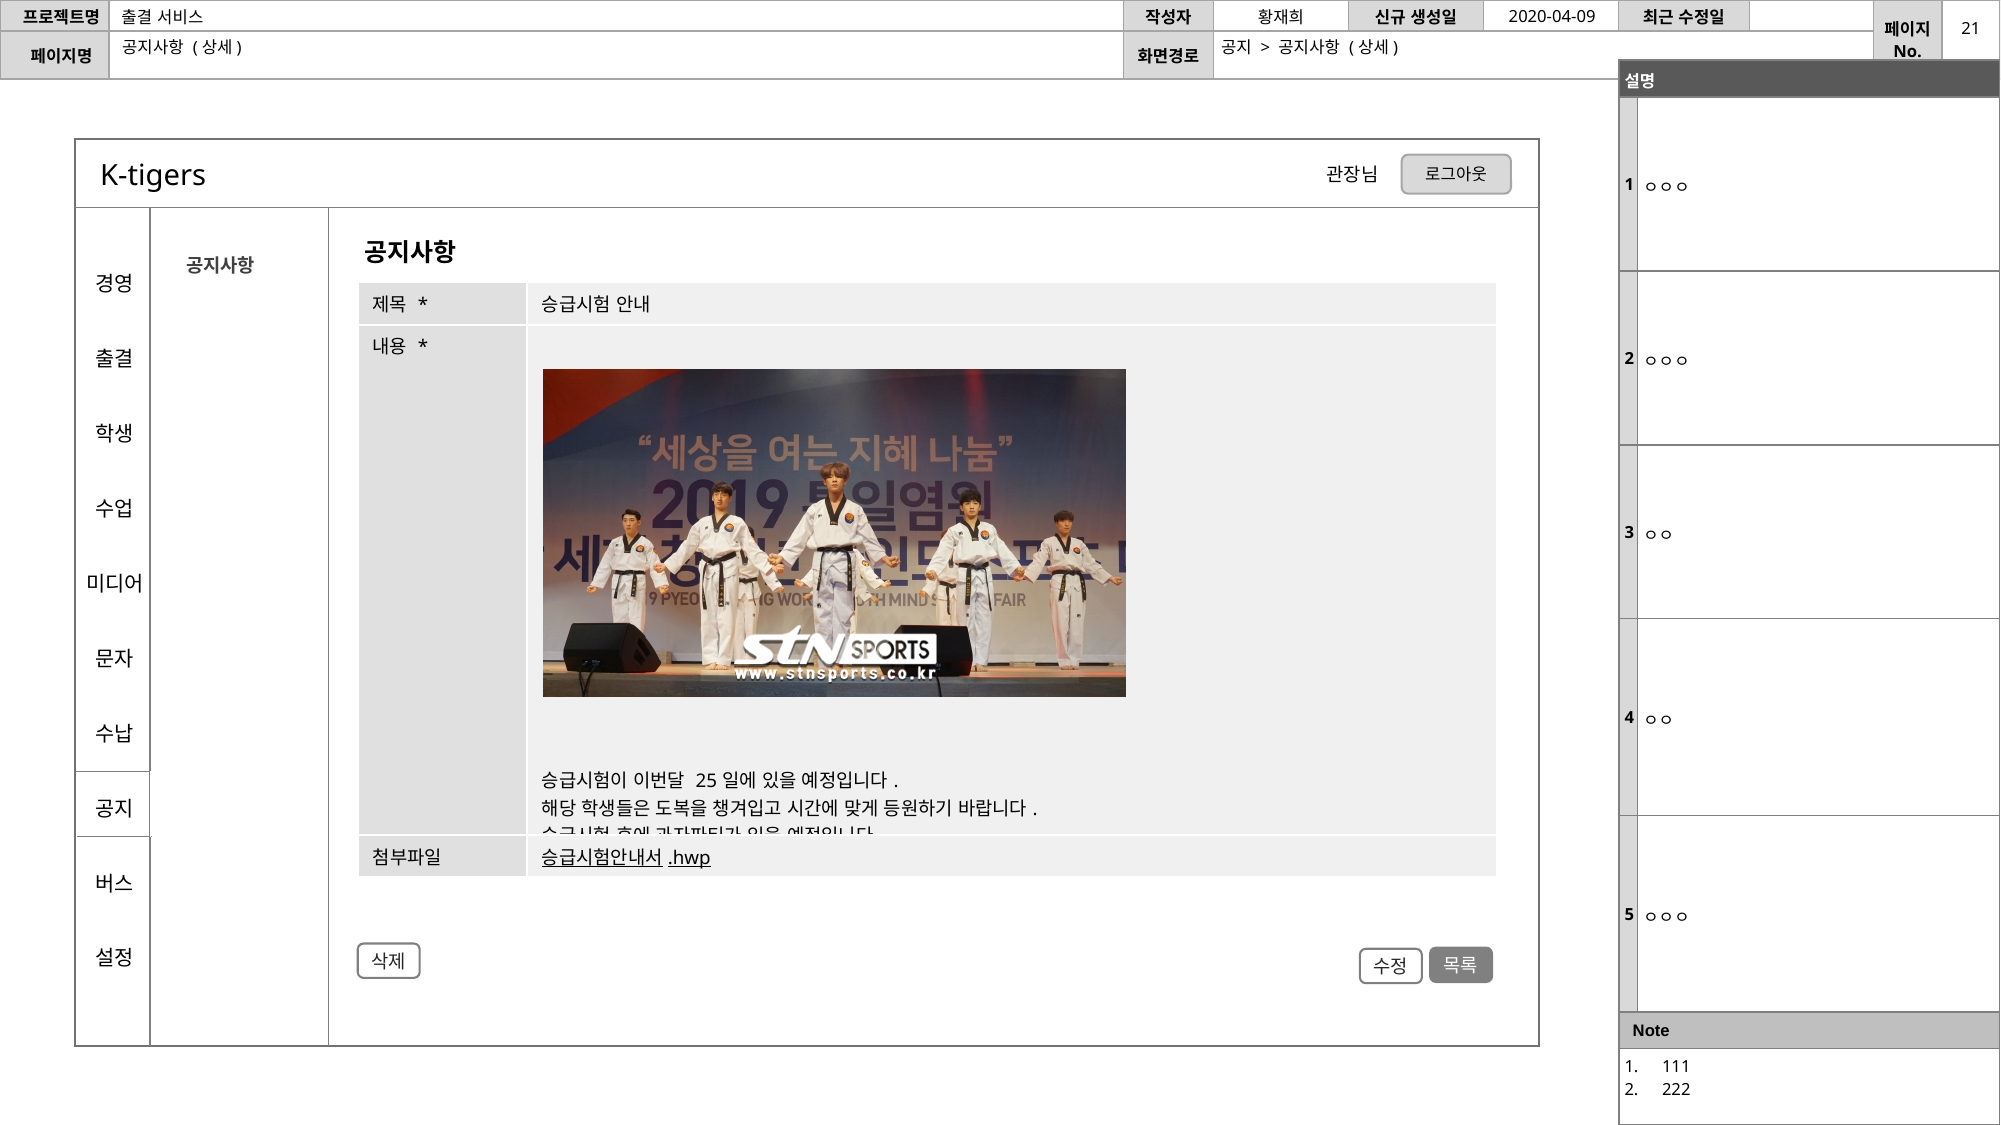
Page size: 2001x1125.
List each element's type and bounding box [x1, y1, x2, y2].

text_box [1942, 1, 2000, 42]
text_box [1215, 0, 1864, 63]
picture [543, 369, 1126, 697]
table_cell [1620, 1013, 1999, 1048]
table_cell [359, 326, 526, 834]
table_cell [1638, 272, 1999, 444]
table_header [359, 283, 526, 324]
table_cell [1638, 619, 1999, 815]
table_cell [1620, 446, 1637, 618]
table_cell [1620, 98, 1637, 270]
table_cell [1638, 816, 1999, 1011]
text_box [116, 30, 1113, 63]
table_cell [528, 836, 1496, 876]
text_box [62, 138, 1540, 1047]
table_cell [1638, 98, 1999, 270]
table_cell [1620, 272, 1637, 444]
table_cell [1620, 1049, 1999, 1124]
table_cell [528, 326, 1496, 834]
table_cell [359, 836, 526, 876]
table_cell [1620, 816, 1637, 1011]
table_header [528, 283, 1496, 324]
table_cell [1638, 446, 1999, 618]
table_cell [1620, 619, 1637, 815]
table_header [1620, 61, 1999, 96]
